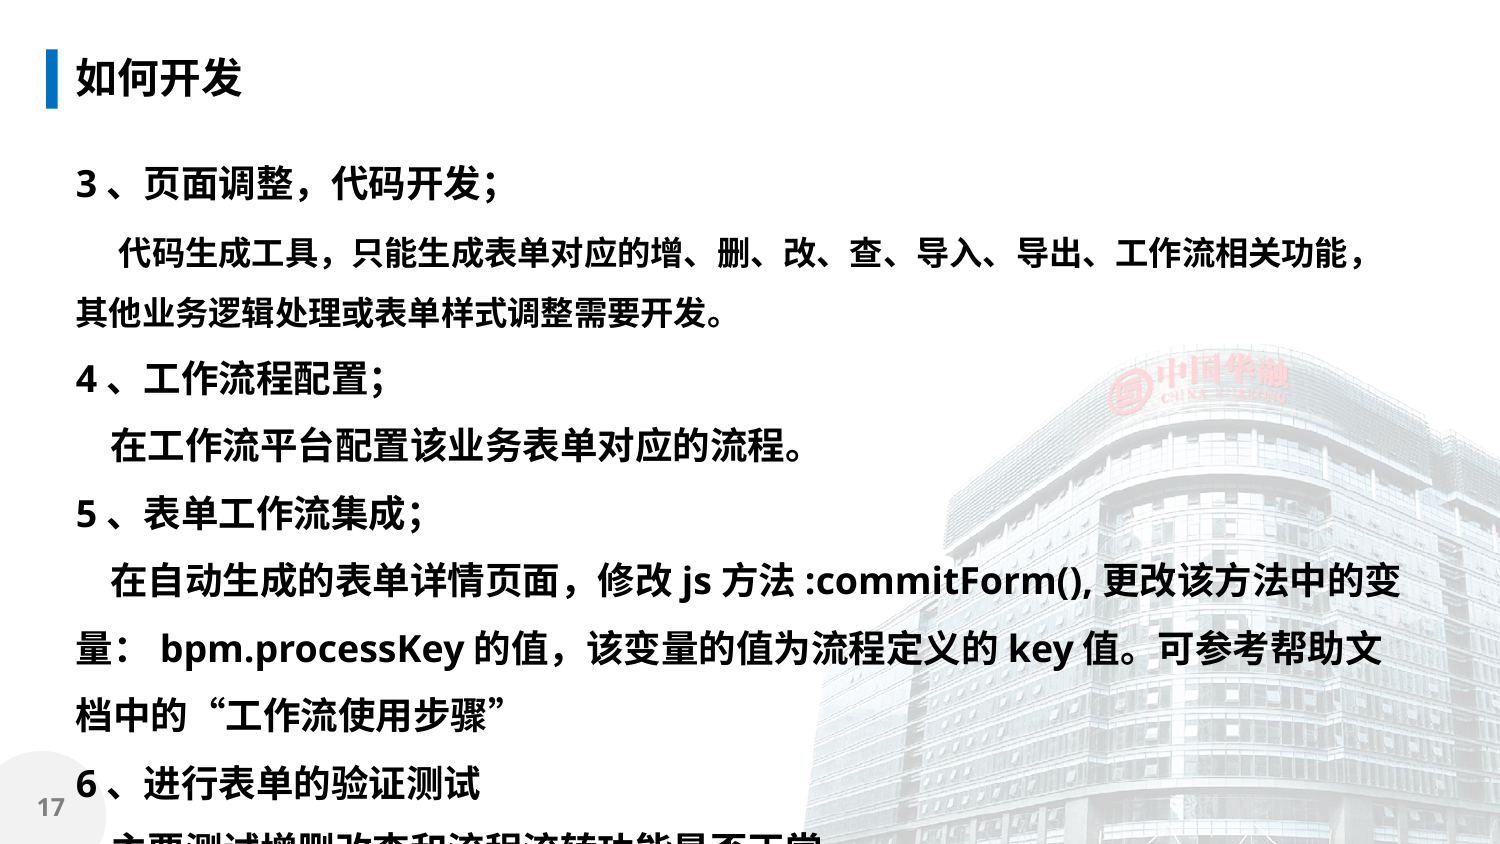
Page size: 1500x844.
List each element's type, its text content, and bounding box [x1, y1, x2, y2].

picture [0, 0, 1500, 844]
text_box 3、页面调整，代码开发； 代码生成工具，只能生成表单对应的增、删、改、查、导入、导出、工作流相关功能，其他业务逻辑处理或表单样式调整需要开发。 4、工作流程配置； 在工作流平台配置该业务表单对应的流程。 5、表单工作流集成； 在自动生成的表单详情页面，修改js方法:commitForm(),更改该方法中的变量：bpm.processKey的值，该变量的值为流程定义的key值。可参考帮助文档中的“工作流使用步骤” 6、进行表单的验证测试 主要测试增删改查和流程流转功能是否正常。 [61, 130, 1430, 844]
title 如何开发 [61, 35, 1362, 118]
